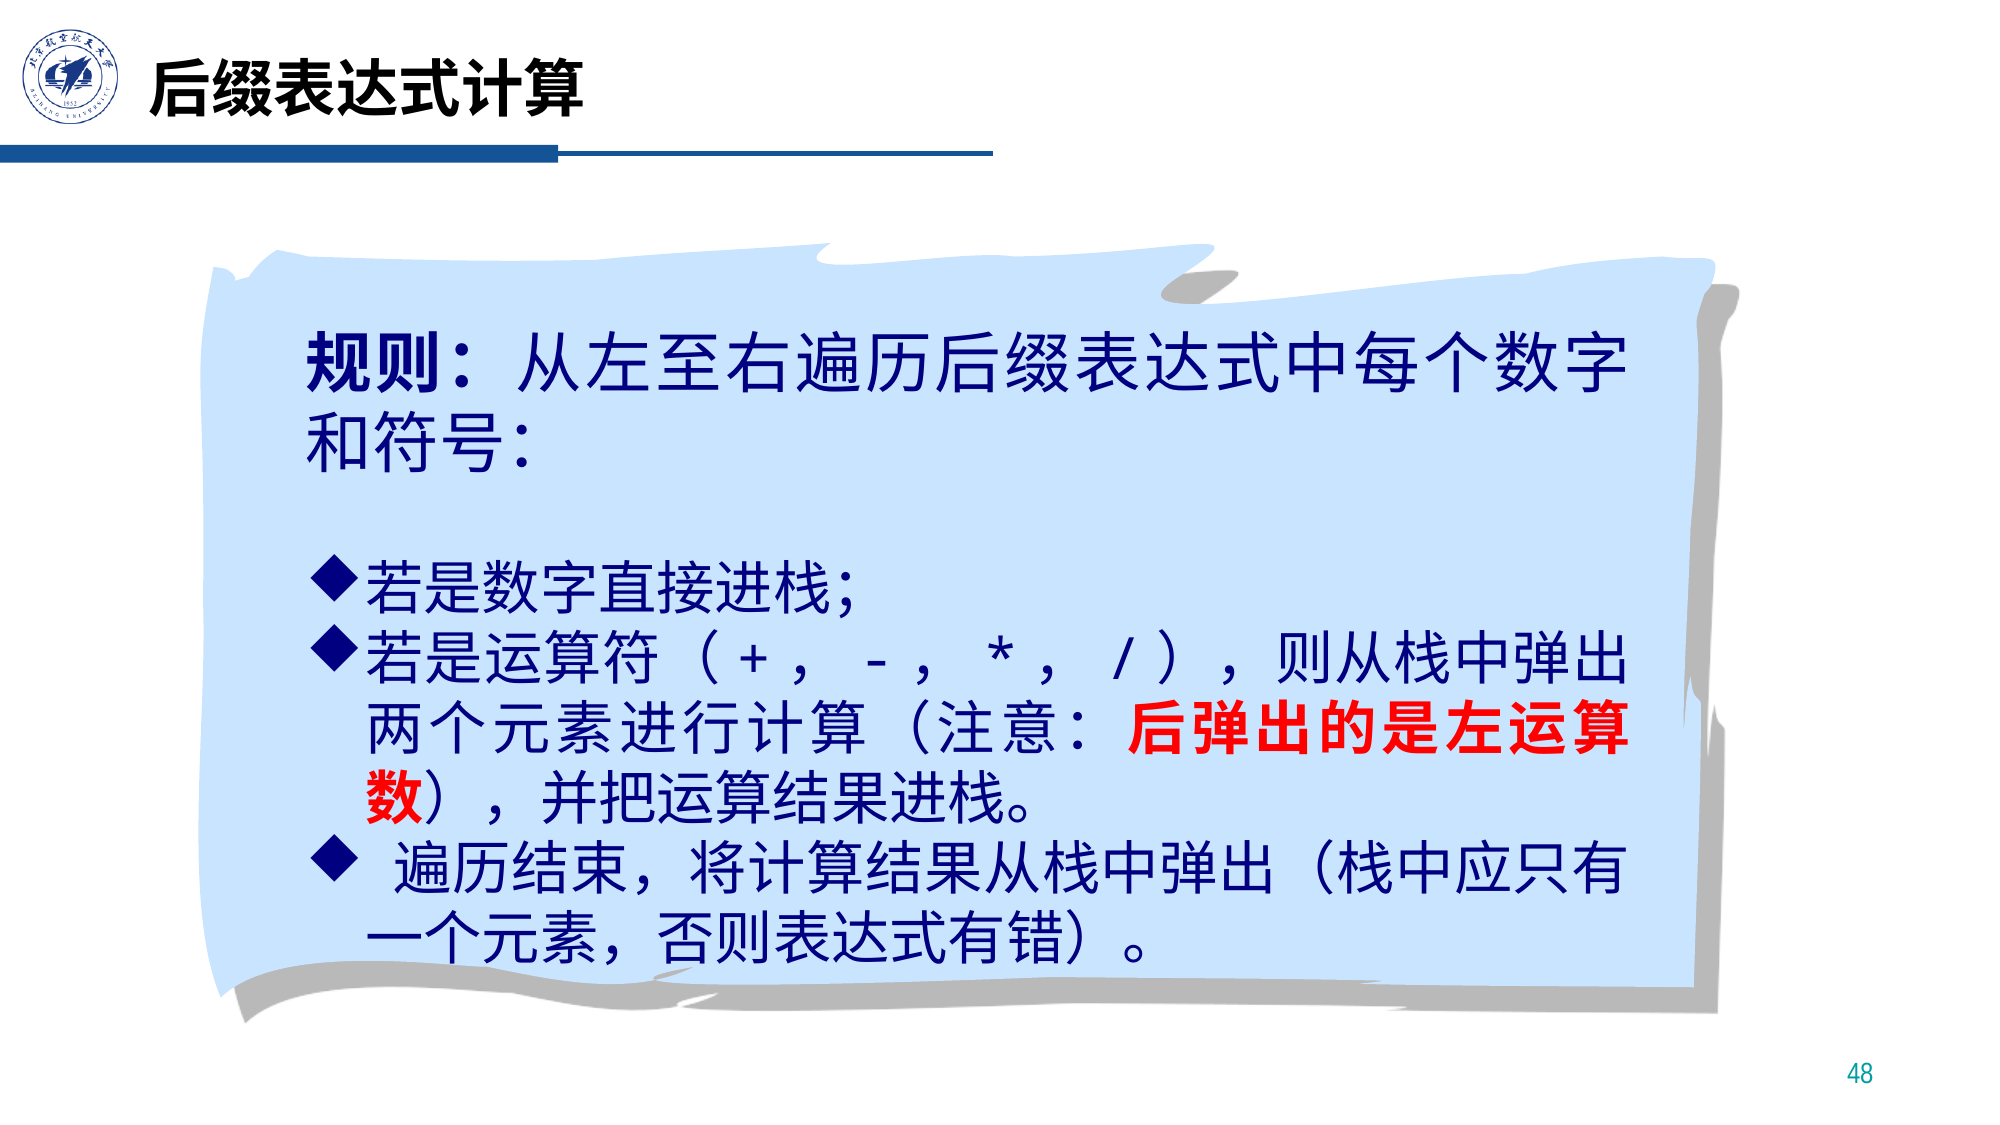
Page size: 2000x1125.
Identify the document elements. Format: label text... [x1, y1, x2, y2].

title 后缀表达式计算 [133, 0, 1934, 188]
slide_number 48 [1471, 1021, 1889, 1098]
picture [16, 23, 124, 130]
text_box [180, 219, 1725, 1000]
